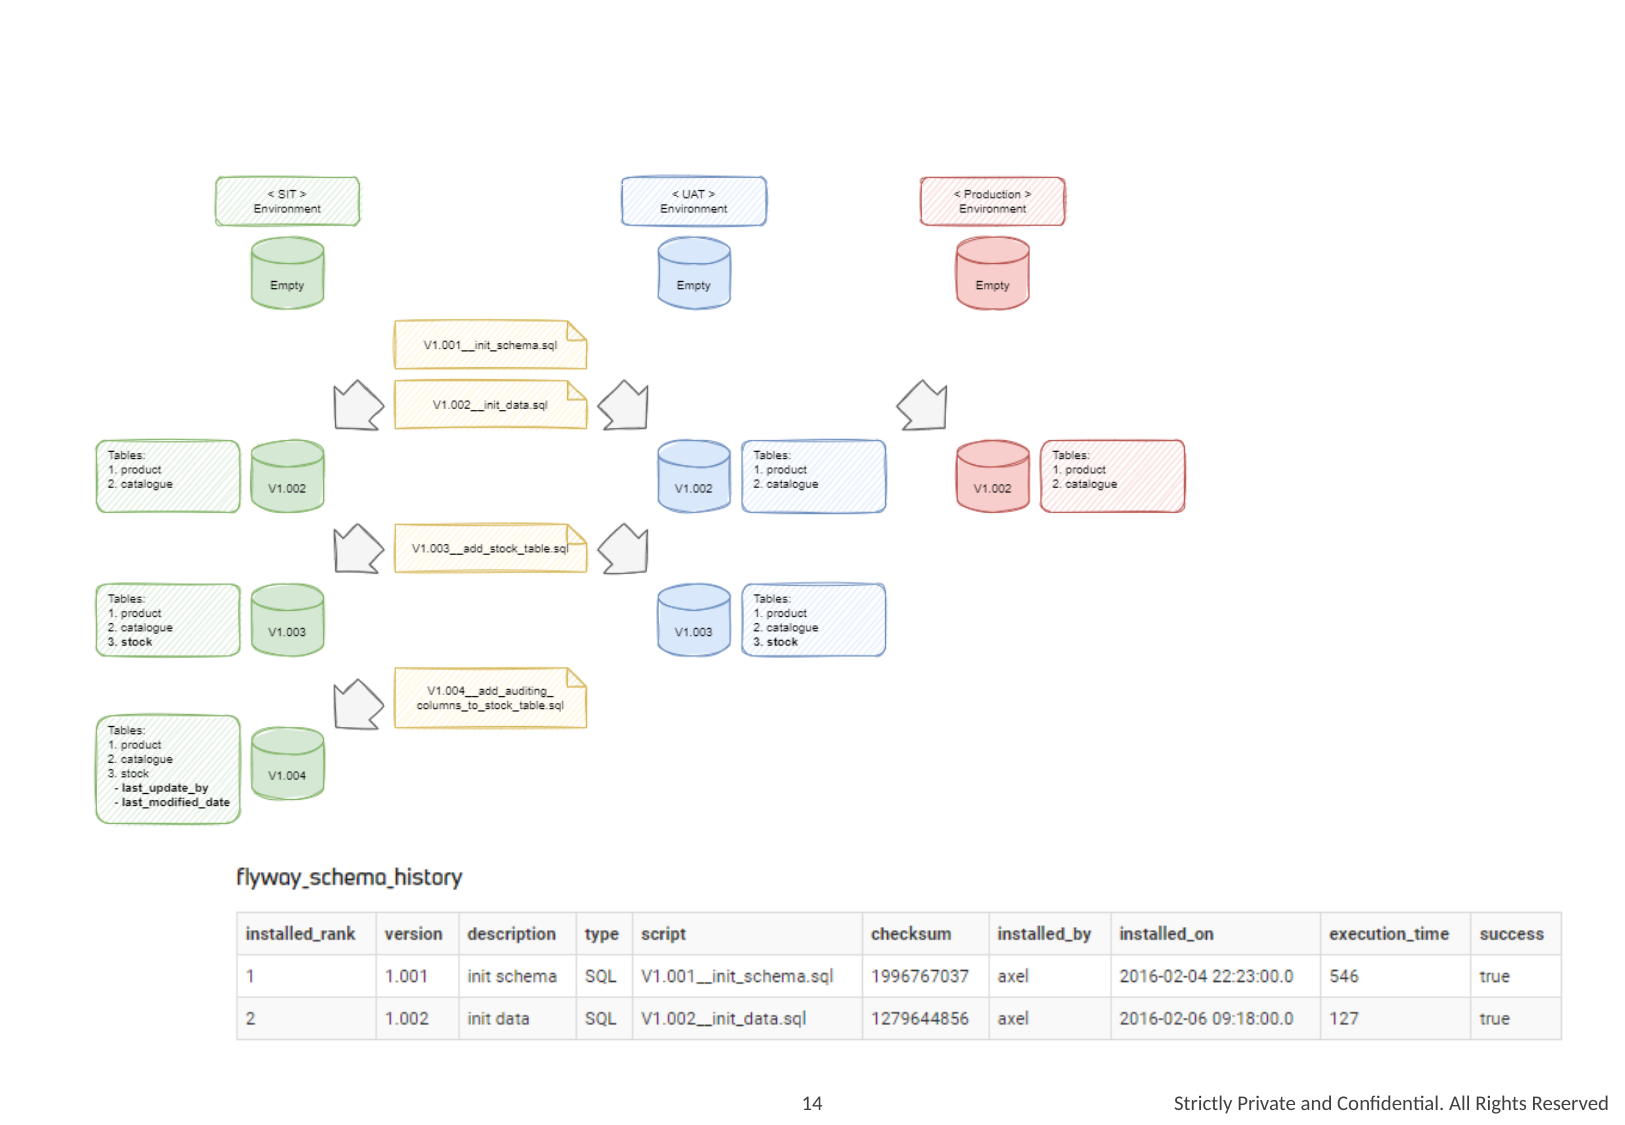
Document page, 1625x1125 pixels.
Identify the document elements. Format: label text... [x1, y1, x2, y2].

slide_number 14 [737, 1080, 888, 1125]
picture [60, 141, 1575, 1050]
footer Strictly Private and Confidential. All Rights Reserved [1024, 1080, 1625, 1125]
